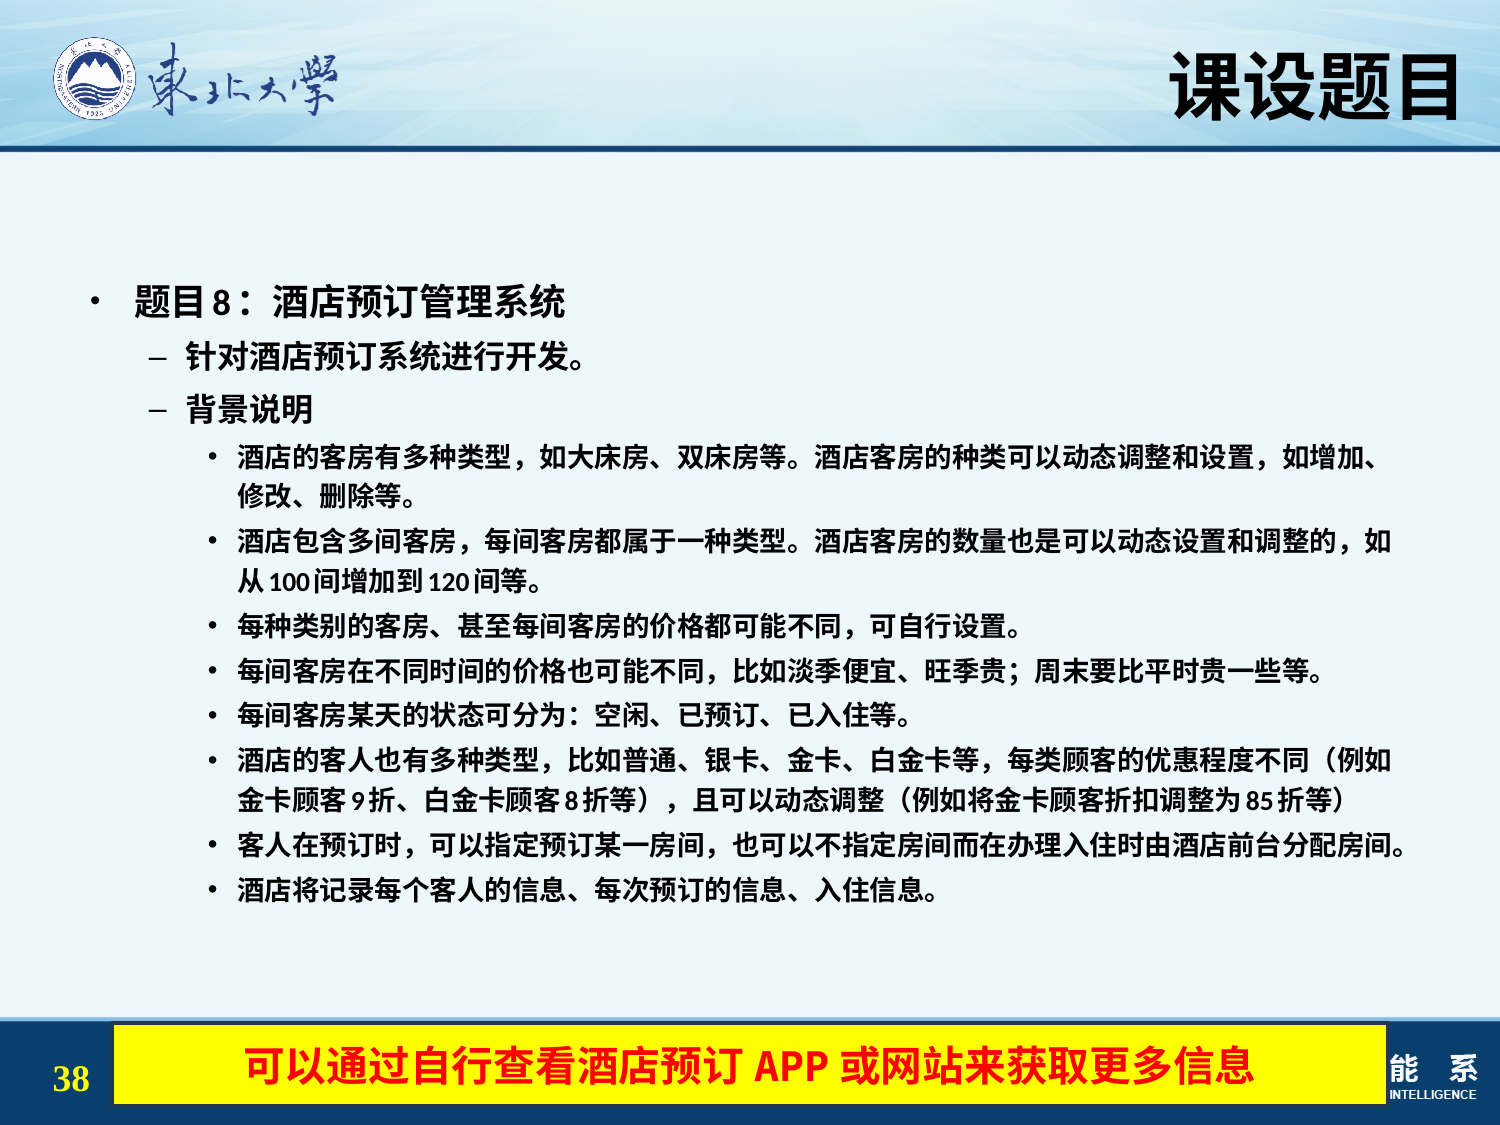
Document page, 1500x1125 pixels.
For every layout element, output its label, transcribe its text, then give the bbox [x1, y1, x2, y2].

title 课设题目 [371, 19, 1483, 149]
list 题目8：酒店预订管理系统 针对酒店预订系统进行开发。 背景说明 酒店的客房有多种类型，如大床房、双床房等。酒店客房的种类可以动态调整和设置，如增加、修改、删除等。 酒店包含多间客房，每间客房都属于一种类型。酒店客房的数量也是可以动态设置和调整的，如从100间增加到120间等。 每种类别的客房、甚至每间客房的价格都可能不同，可自行设置。 每间客房在不同时间的价格也可能不同，比如淡季便宜、旺季贵；周末要比平时贵一些等。 每间客房某天的状态可分为：空闲、已预订、已入住等。 酒店的客人也有多种类型，比如普通、银卡、金卡、白金卡等，每类顾客的优惠程度不同（例如金卡顾客9折、白金卡顾客8折等），且可以动态调整（例如将金卡顾客折扣调整为85折等） 客人在预订时，可以指定预订某一房间，也可以不指定房间而在办理入住时由酒店前台分配房间。 酒店将记录每个客人的信息、每次预订的信息、入住信息。 [75, 262, 1425, 1005]
picture [0, 0, 1500, 1125]
text_box 可以通过自行查看酒店预订APP或网站来获取更多信息 [110, 1021, 1390, 1108]
